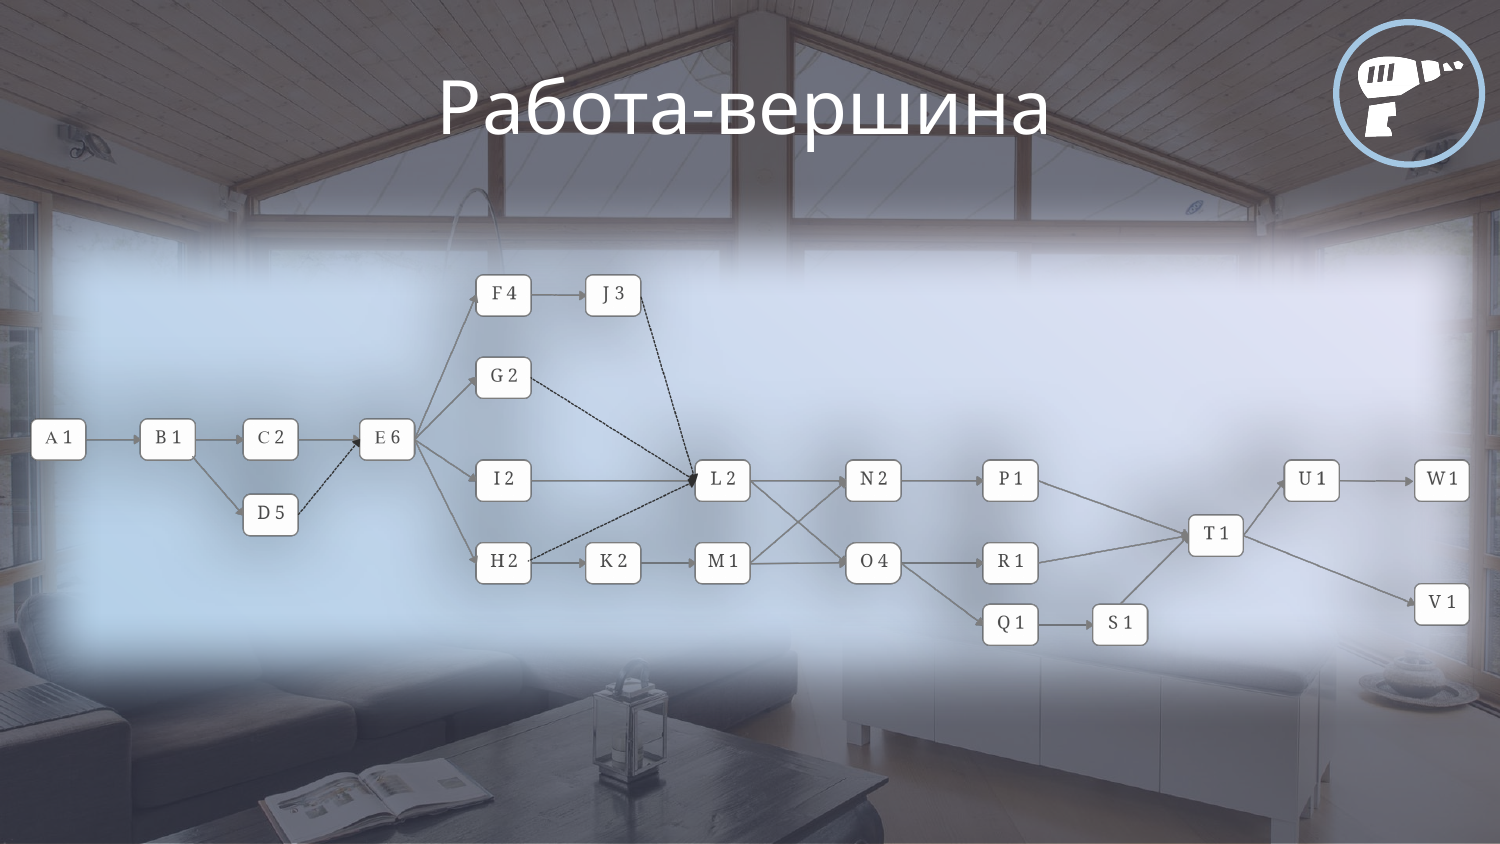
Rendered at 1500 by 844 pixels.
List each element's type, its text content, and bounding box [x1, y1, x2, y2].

picture [17, 261, 1483, 659]
text_box Работа-вершина [213, 70, 1277, 165]
picture [1328, 0, 1478, 181]
